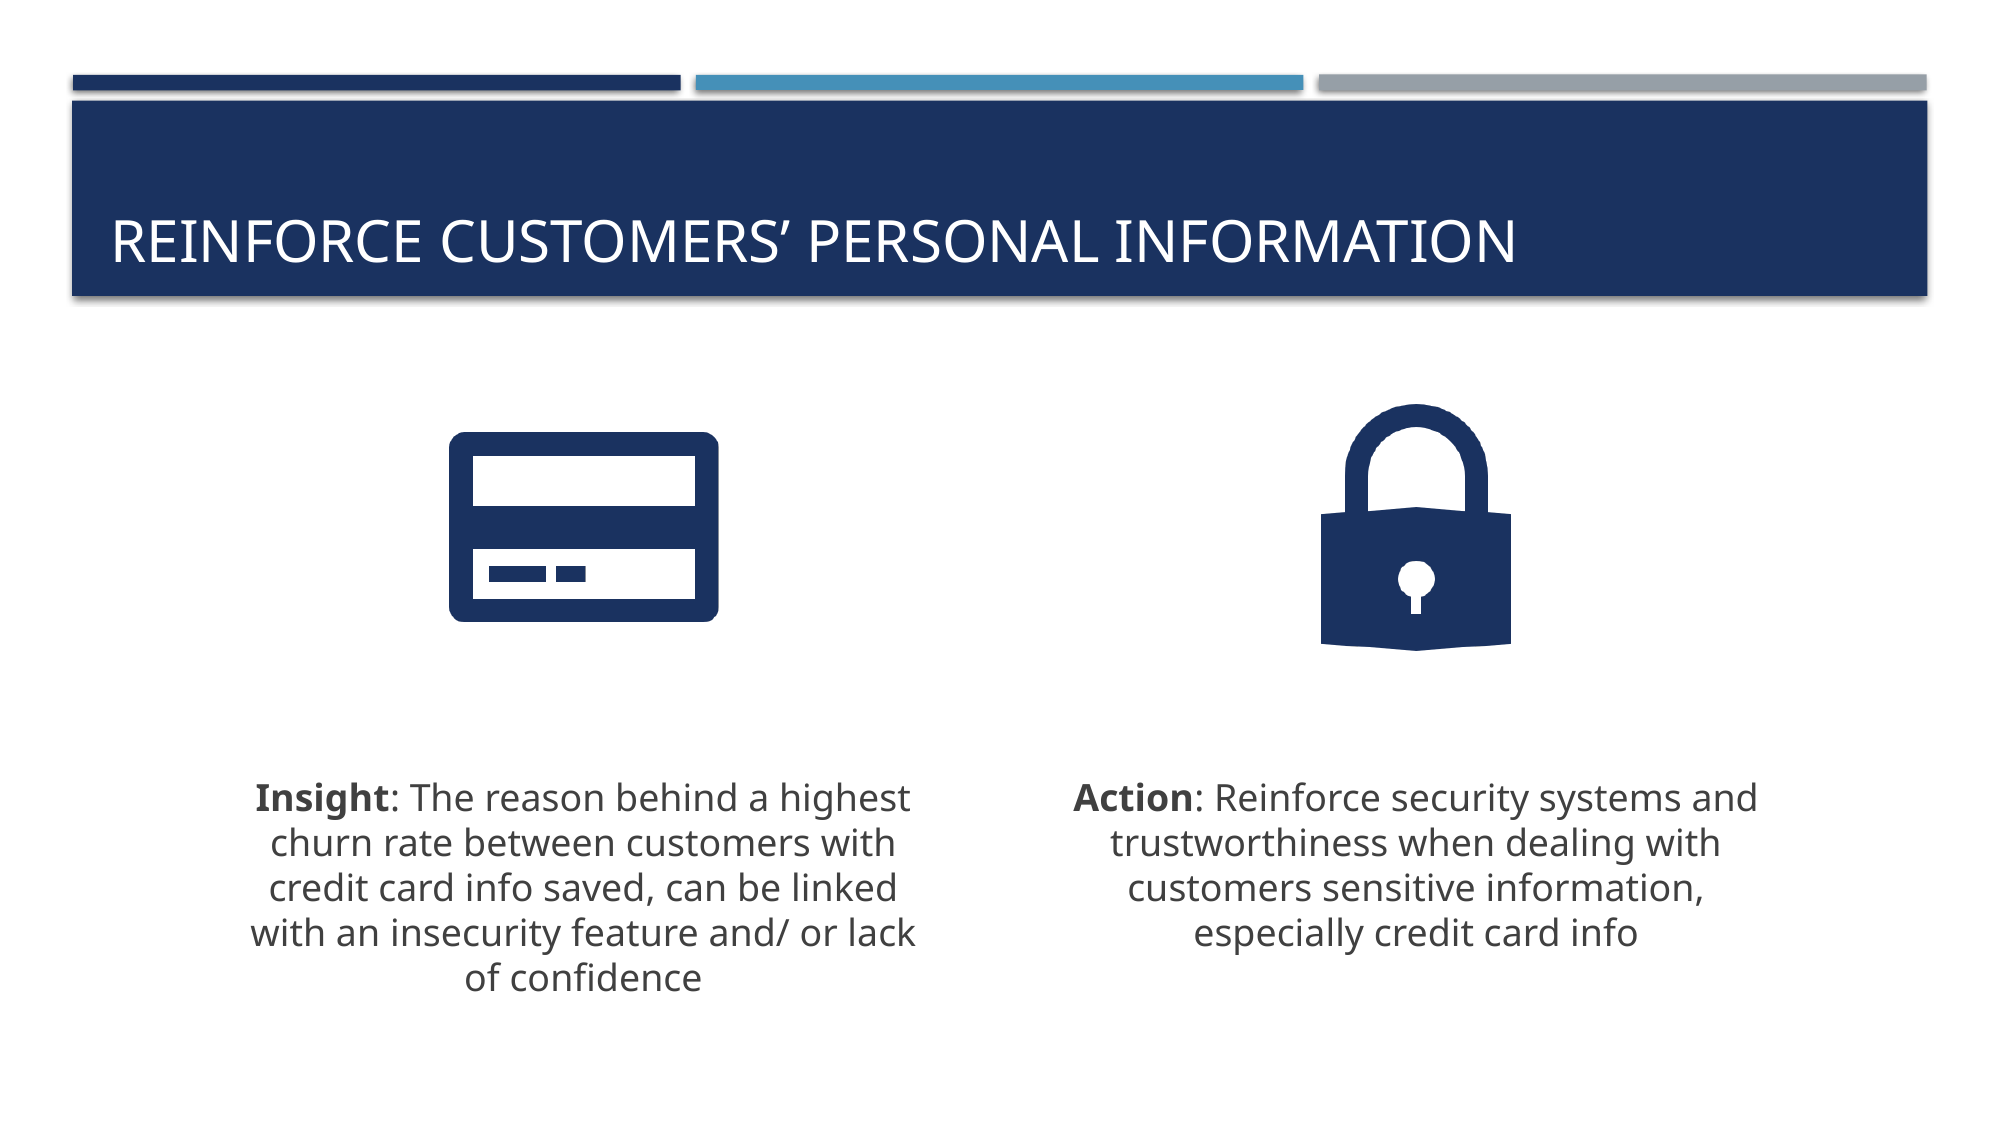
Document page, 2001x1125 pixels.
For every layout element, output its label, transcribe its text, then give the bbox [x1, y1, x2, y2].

title Reinforce customers’ personal information [95, 115, 1905, 282]
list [94, 357, 1906, 962]
